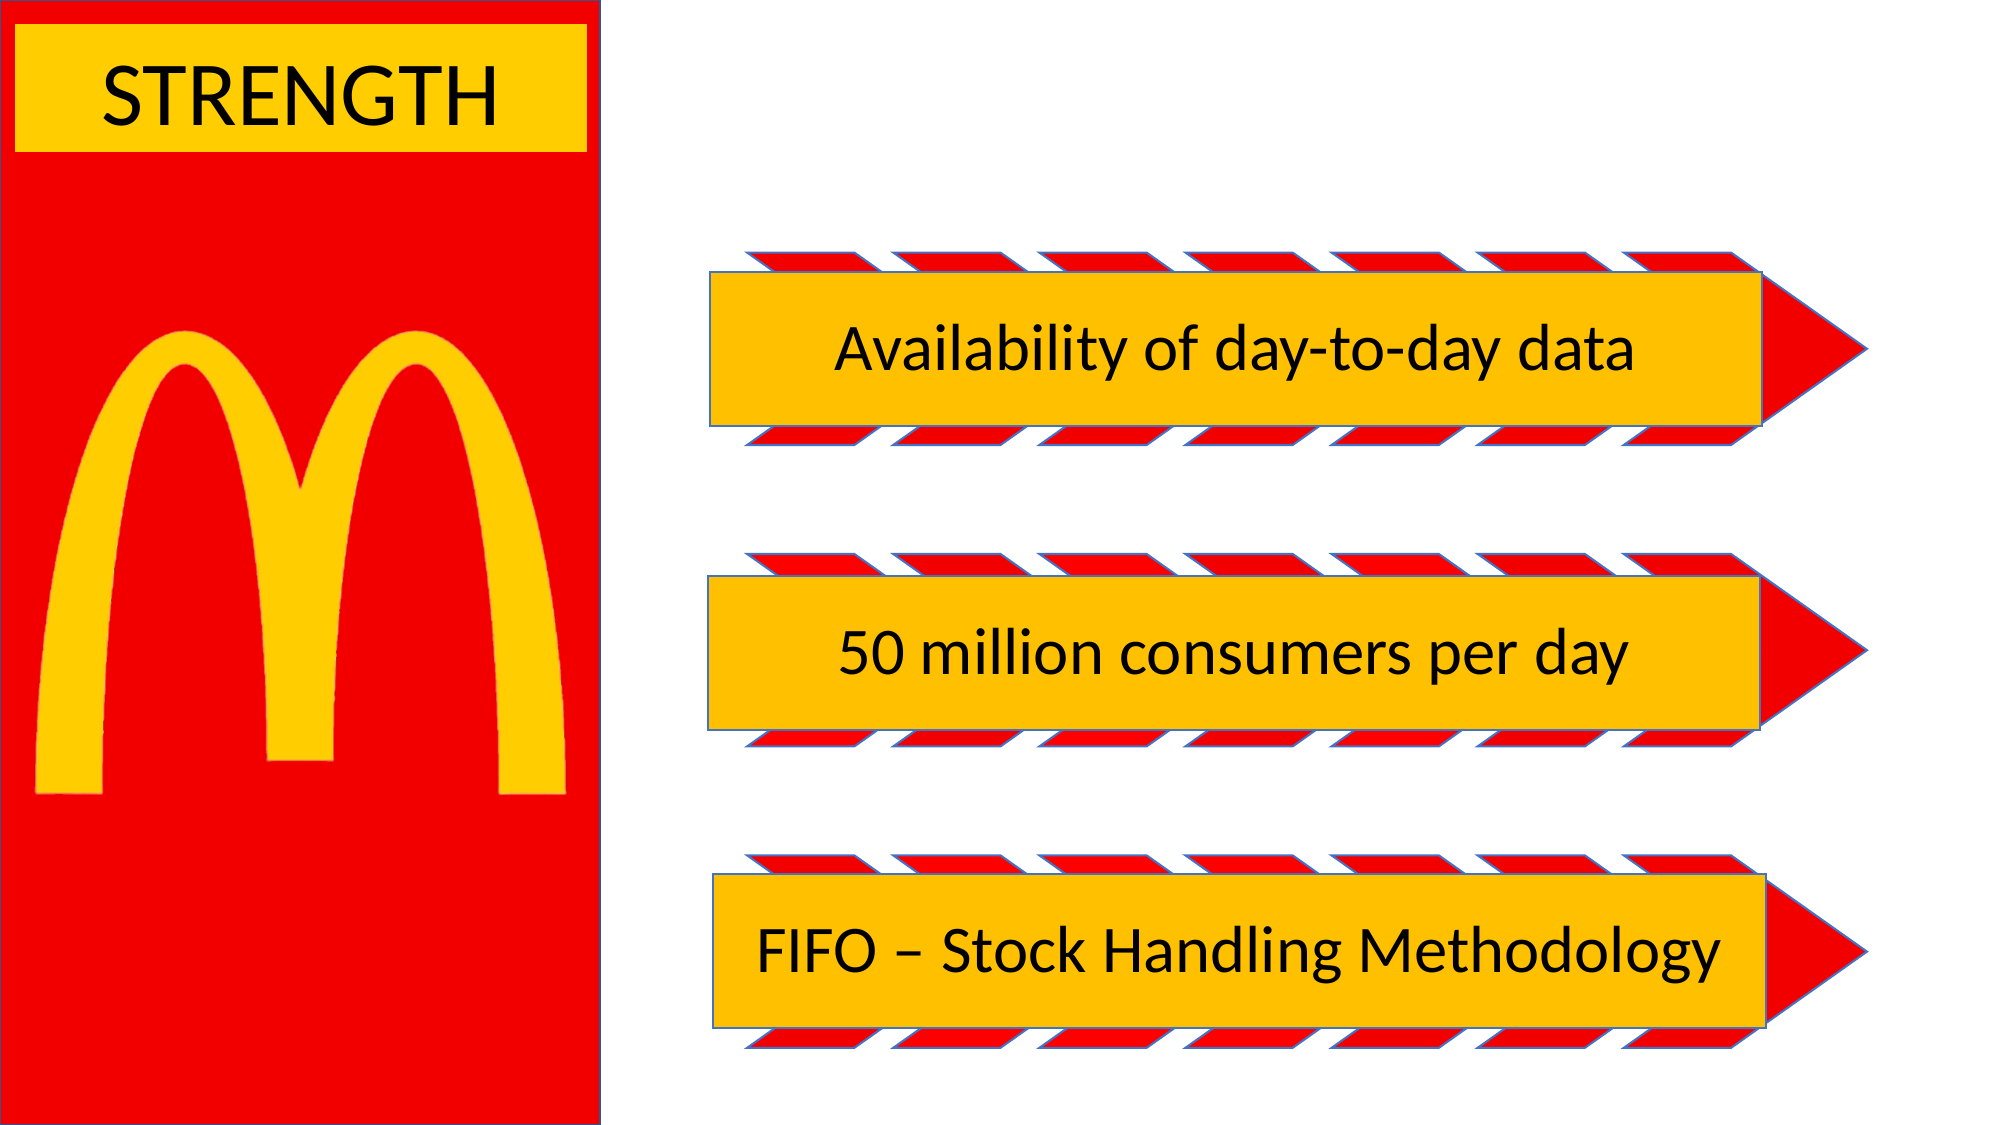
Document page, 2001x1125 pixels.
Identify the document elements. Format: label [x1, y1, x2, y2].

text_box [0, 0, 600, 1125]
text_box [600, 157, 2000, 1049]
